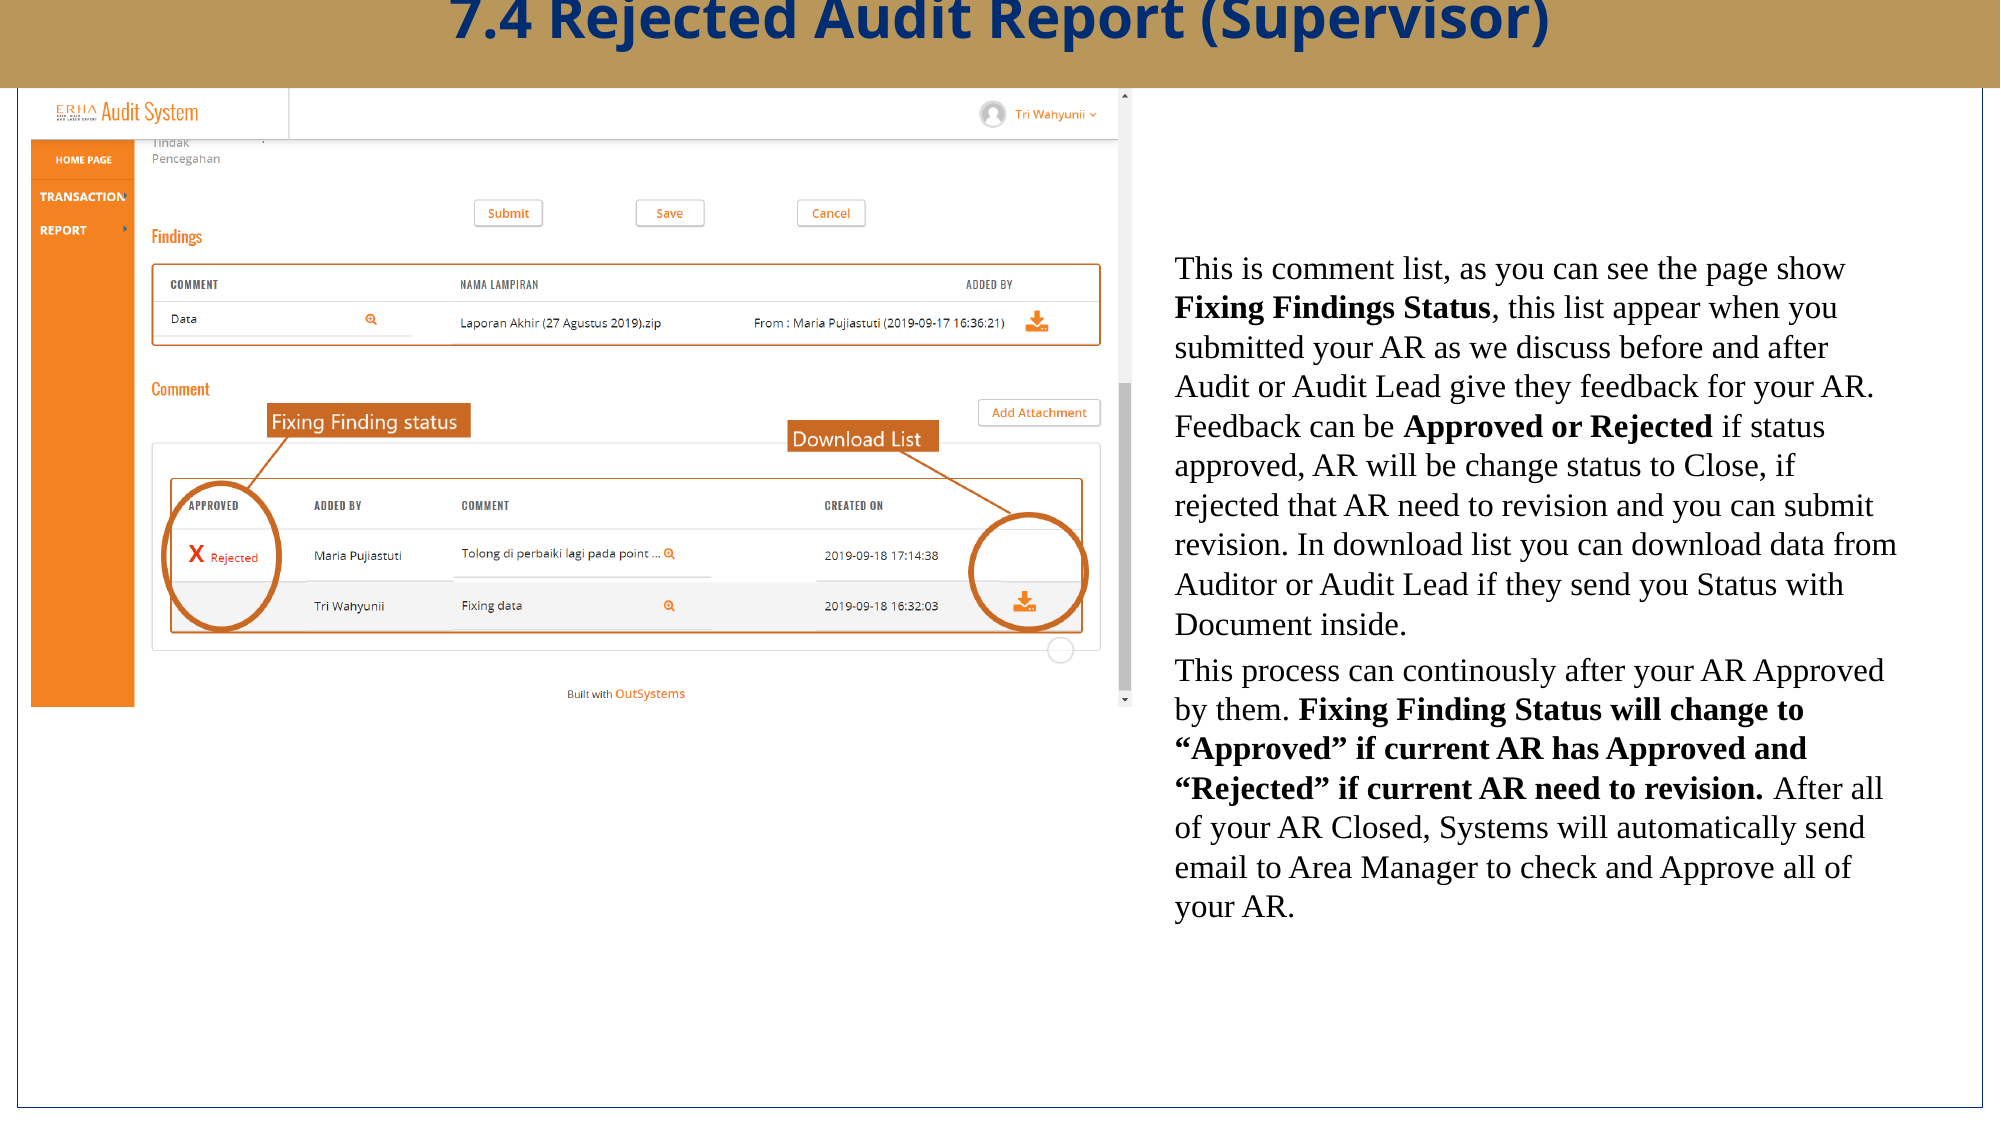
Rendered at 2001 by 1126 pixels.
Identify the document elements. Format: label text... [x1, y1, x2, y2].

picture [31, 87, 1133, 708]
list This is comment list, as you can see the page show Fixing Findings Status, this list appear when you submitted your AR as we discuss before and after Audit or Audit Lead give they feedback for your AR. Feedback can be Approved or Rejected if status approved, AR will be change status to Close, if rejected that AR need to revision and you can submit revision. In download list you can download data from Auditor or Audit Lead if they send you Status with Document inside. This process can continously after your AR Approved by them. Fixing Finding Status will change to “Approved” if current AR has Approved and “Rejected” if current AR need to revision. After all of your AR Closed, Systems will automatically send email to Area Manager to check and Approve all of your AR. [1156, 236, 1919, 934]
text_box 7.4 Rejected Audit Report (Supervisor) [0, 0, 2000, 89]
